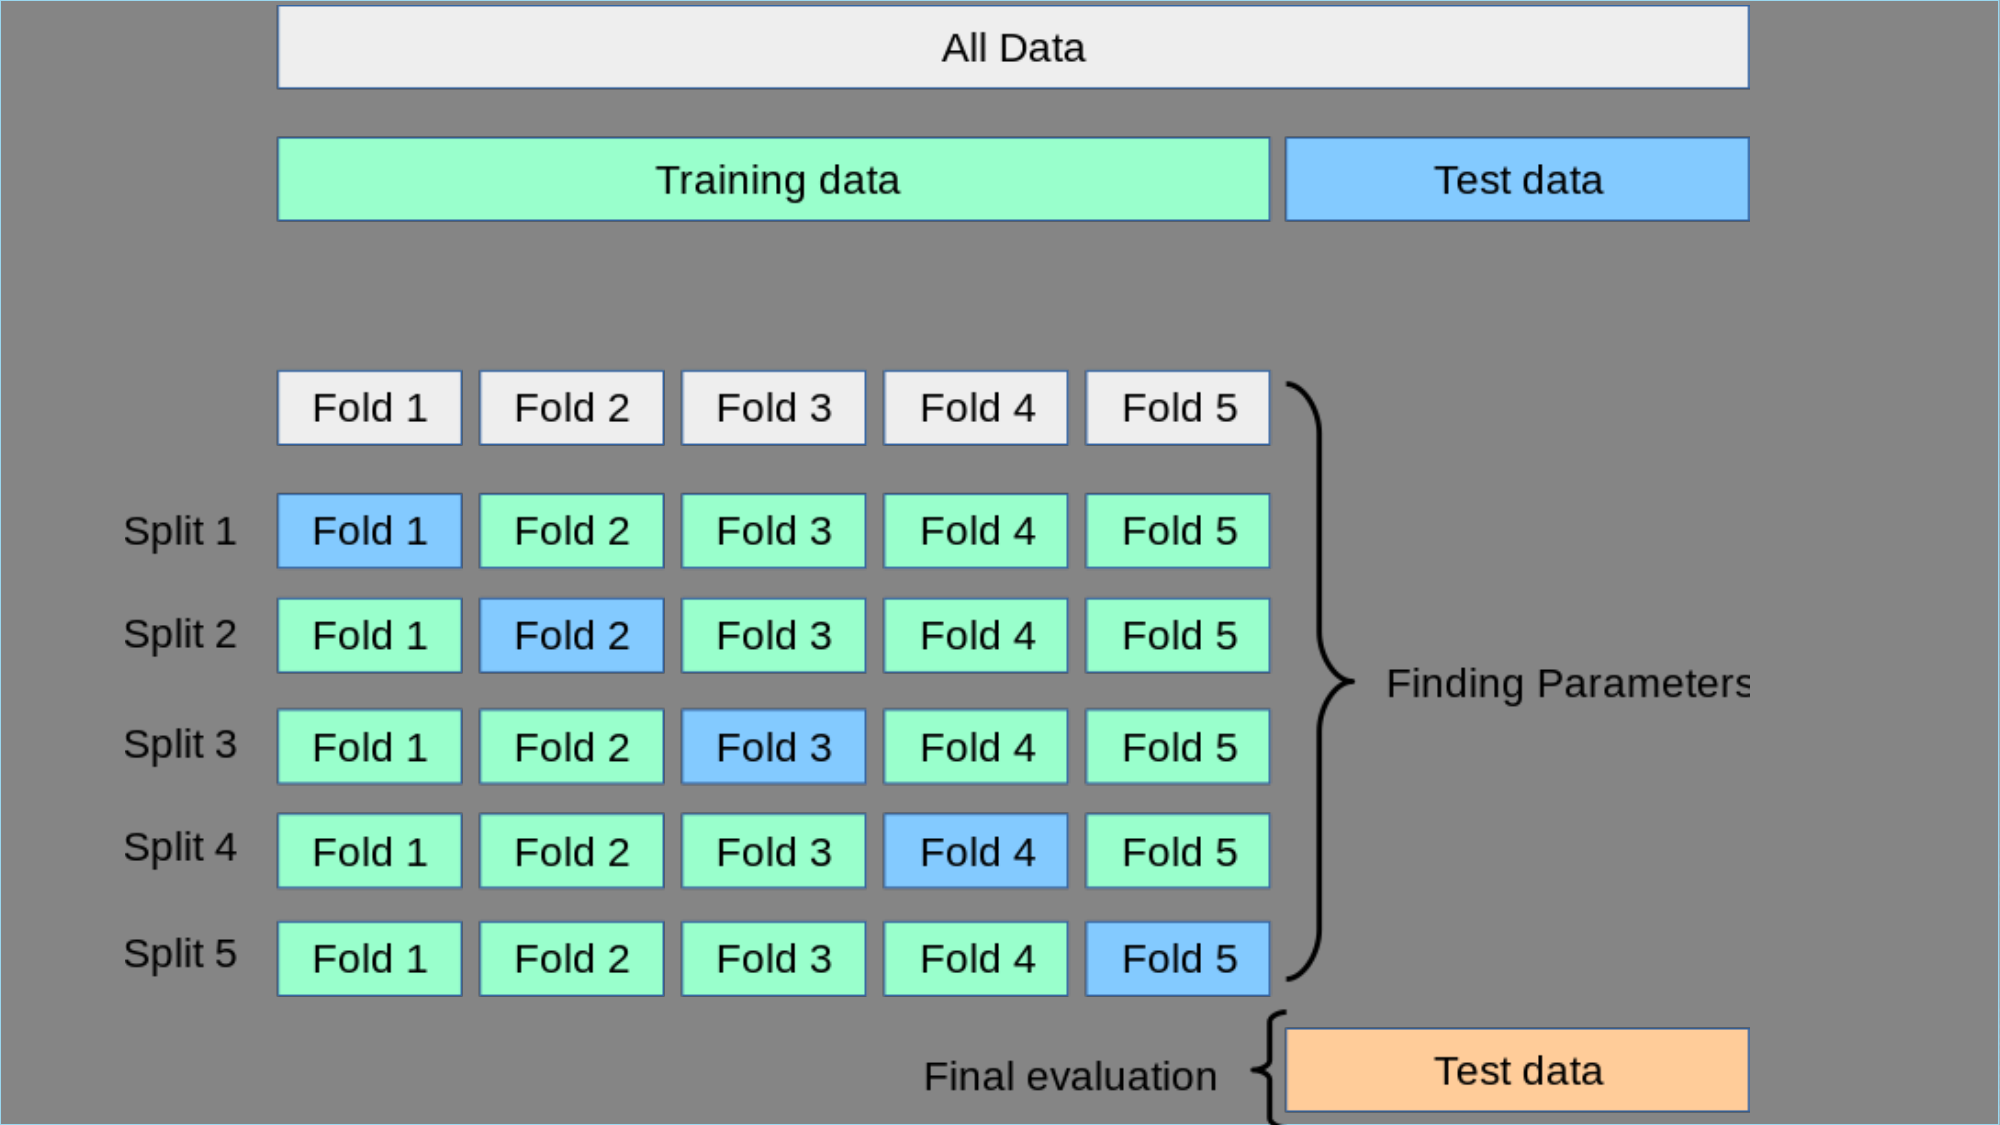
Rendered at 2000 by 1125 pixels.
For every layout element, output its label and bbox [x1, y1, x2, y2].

text_box [0, 0, 2000, 1125]
picture [125, 5, 1750, 1125]
